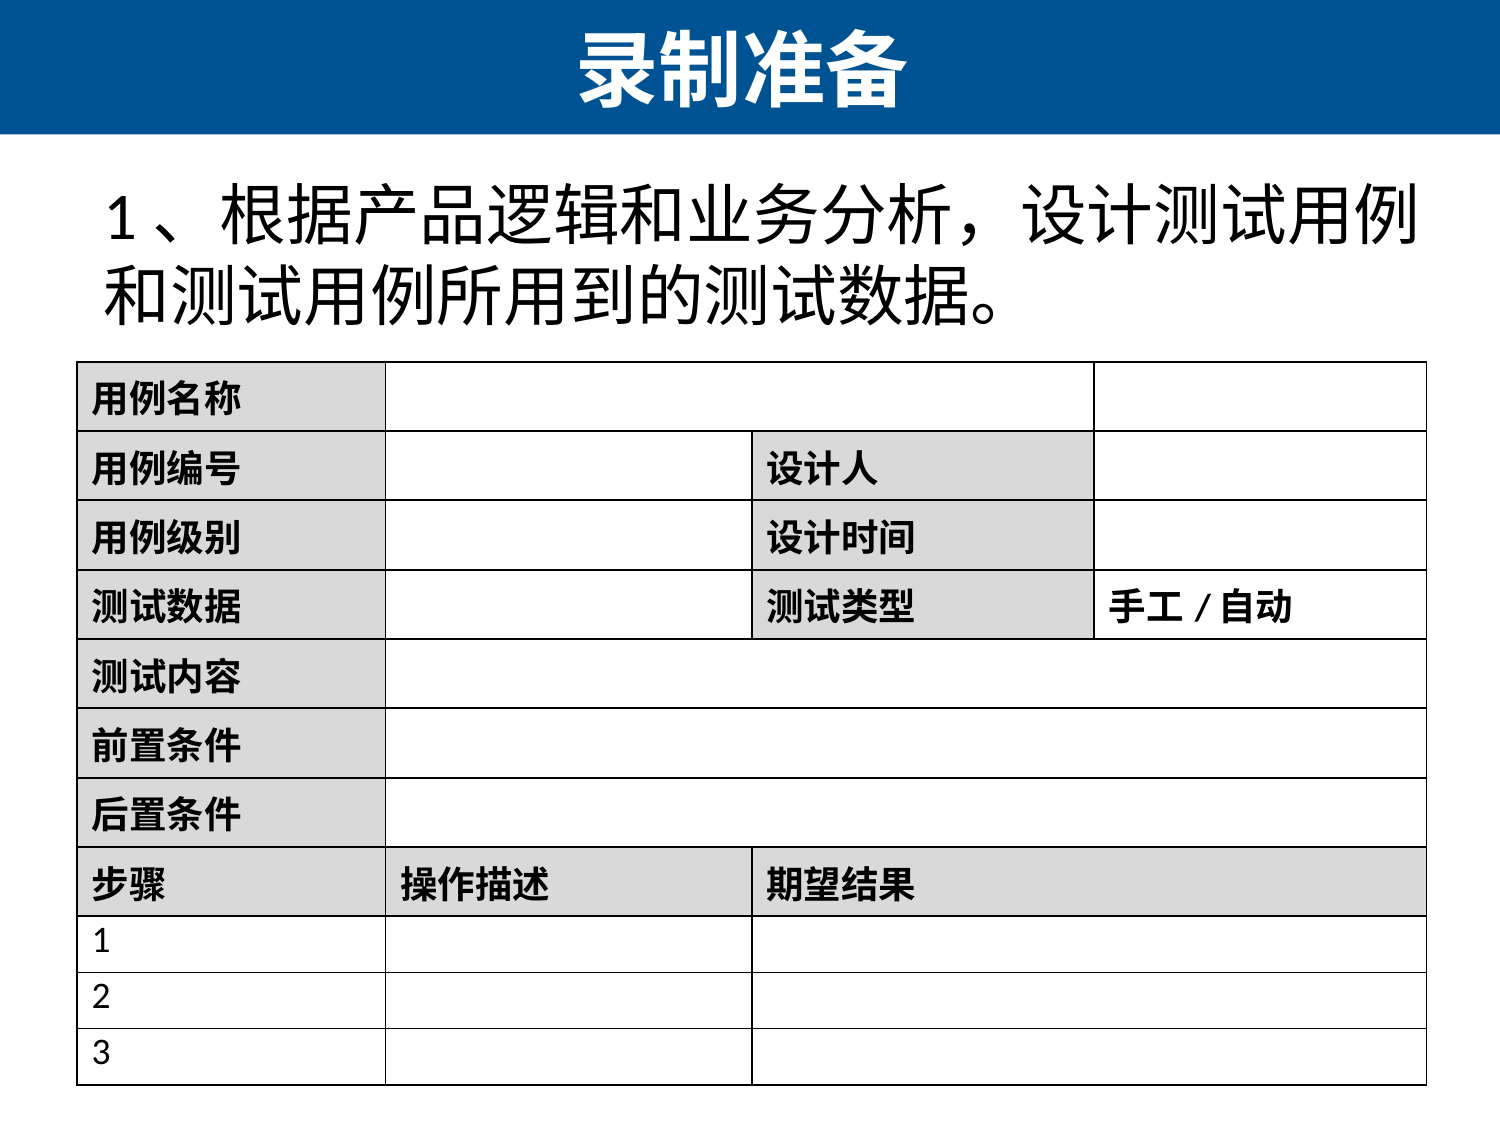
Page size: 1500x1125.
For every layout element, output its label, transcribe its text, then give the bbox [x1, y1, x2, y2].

table_cell 设计时间 [753, 501, 1093, 569]
table_cell 2 [78, 973, 385, 1028]
table_cell 1 [78, 917, 385, 972]
table_cell 测试内容 [78, 640, 385, 707]
table_cell [753, 1029, 1426, 1084]
table_header [386, 363, 1093, 430]
table_header [1095, 363, 1426, 430]
table_cell 3 [78, 1029, 385, 1084]
table_cell 用例编号 [78, 432, 385, 499]
table_cell [386, 571, 751, 638]
table_cell [386, 779, 1426, 846]
table_cell [386, 1029, 751, 1084]
table_cell [386, 432, 751, 499]
table_cell 手工/自动 [1095, 571, 1426, 638]
table_cell [386, 709, 1426, 777]
table_header 用例名称 [78, 363, 385, 430]
table_cell 用例级别 [78, 501, 385, 569]
table_cell [1095, 432, 1426, 499]
text_box 1、根据产品逻辑和业务分析，设计测试用例和测试用例所用到的测试数据。 [88, 165, 1441, 341]
title 录制准备 [2, 0, 1483, 135]
table_cell [1095, 501, 1426, 569]
table_cell 测试类型 [753, 571, 1093, 638]
table_cell 期望结果 [753, 848, 1426, 915]
table_cell 步骤 [78, 848, 385, 915]
table_cell [386, 640, 1426, 707]
table_cell [753, 917, 1426, 972]
table_cell [753, 973, 1426, 1028]
table_cell 前置条件 [78, 709, 385, 777]
table_cell 设计人 [753, 432, 1093, 499]
table_cell 测试数据 [78, 571, 385, 638]
table_cell [386, 917, 751, 972]
table_cell 操作描述 [386, 848, 751, 915]
table_cell 后置条件 [78, 779, 385, 846]
table_cell [386, 973, 751, 1028]
table_cell [386, 501, 751, 569]
